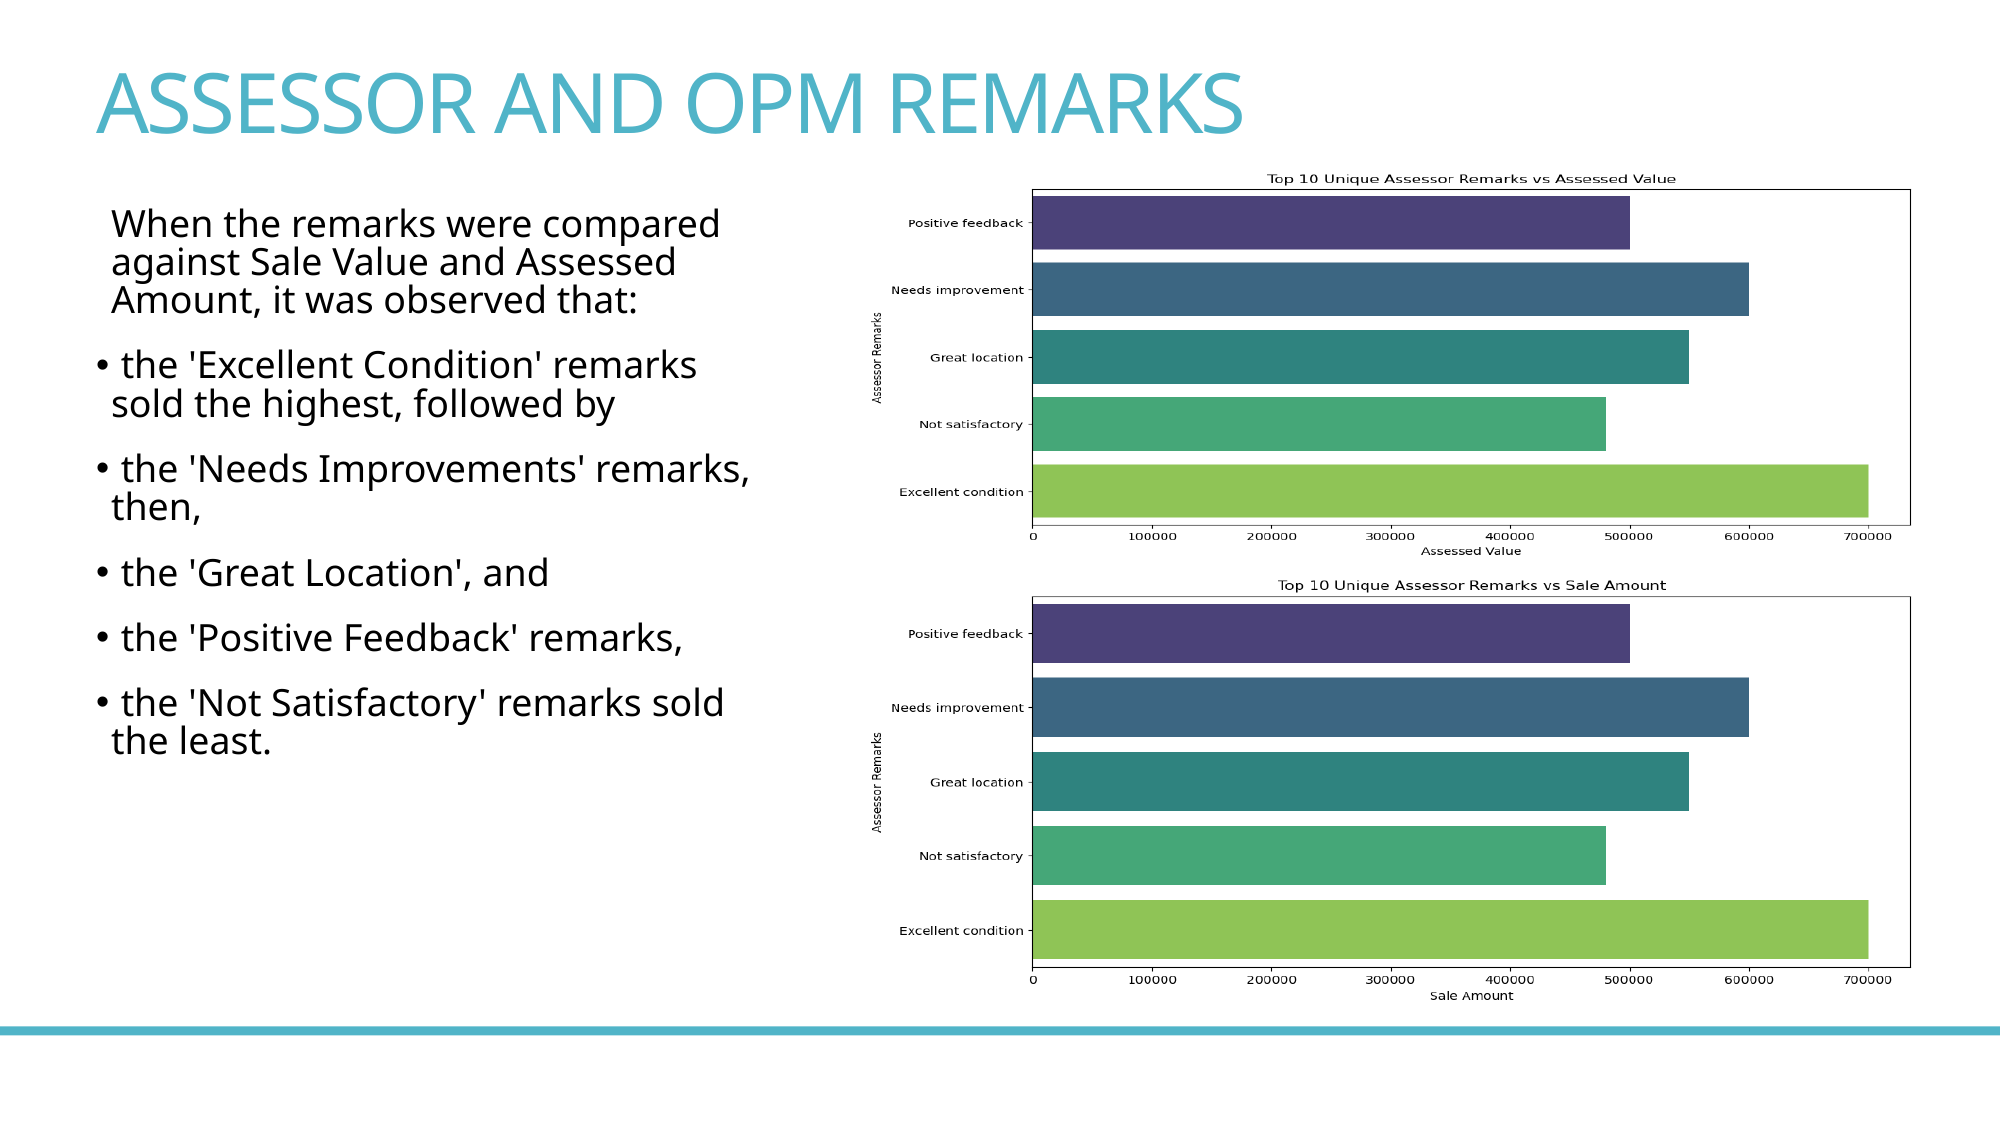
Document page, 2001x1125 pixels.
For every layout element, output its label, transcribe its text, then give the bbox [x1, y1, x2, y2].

picture [861, 571, 1920, 1009]
list When the remarks were compared against Sale Value and Assessed Amount, it was observed that: the 'Excellent Condition' remarks sold the highest, followed by the 'Needs Improvements' remarks, then, the 'Great Location', and the 'Positive Feedback' remarks, the 'Not Satisfactory' remarks sold the least. [81, 199, 770, 852]
picture [861, 167, 1920, 563]
title ASSESSOR AND OPM REMARKS [81, 58, 1903, 158]
